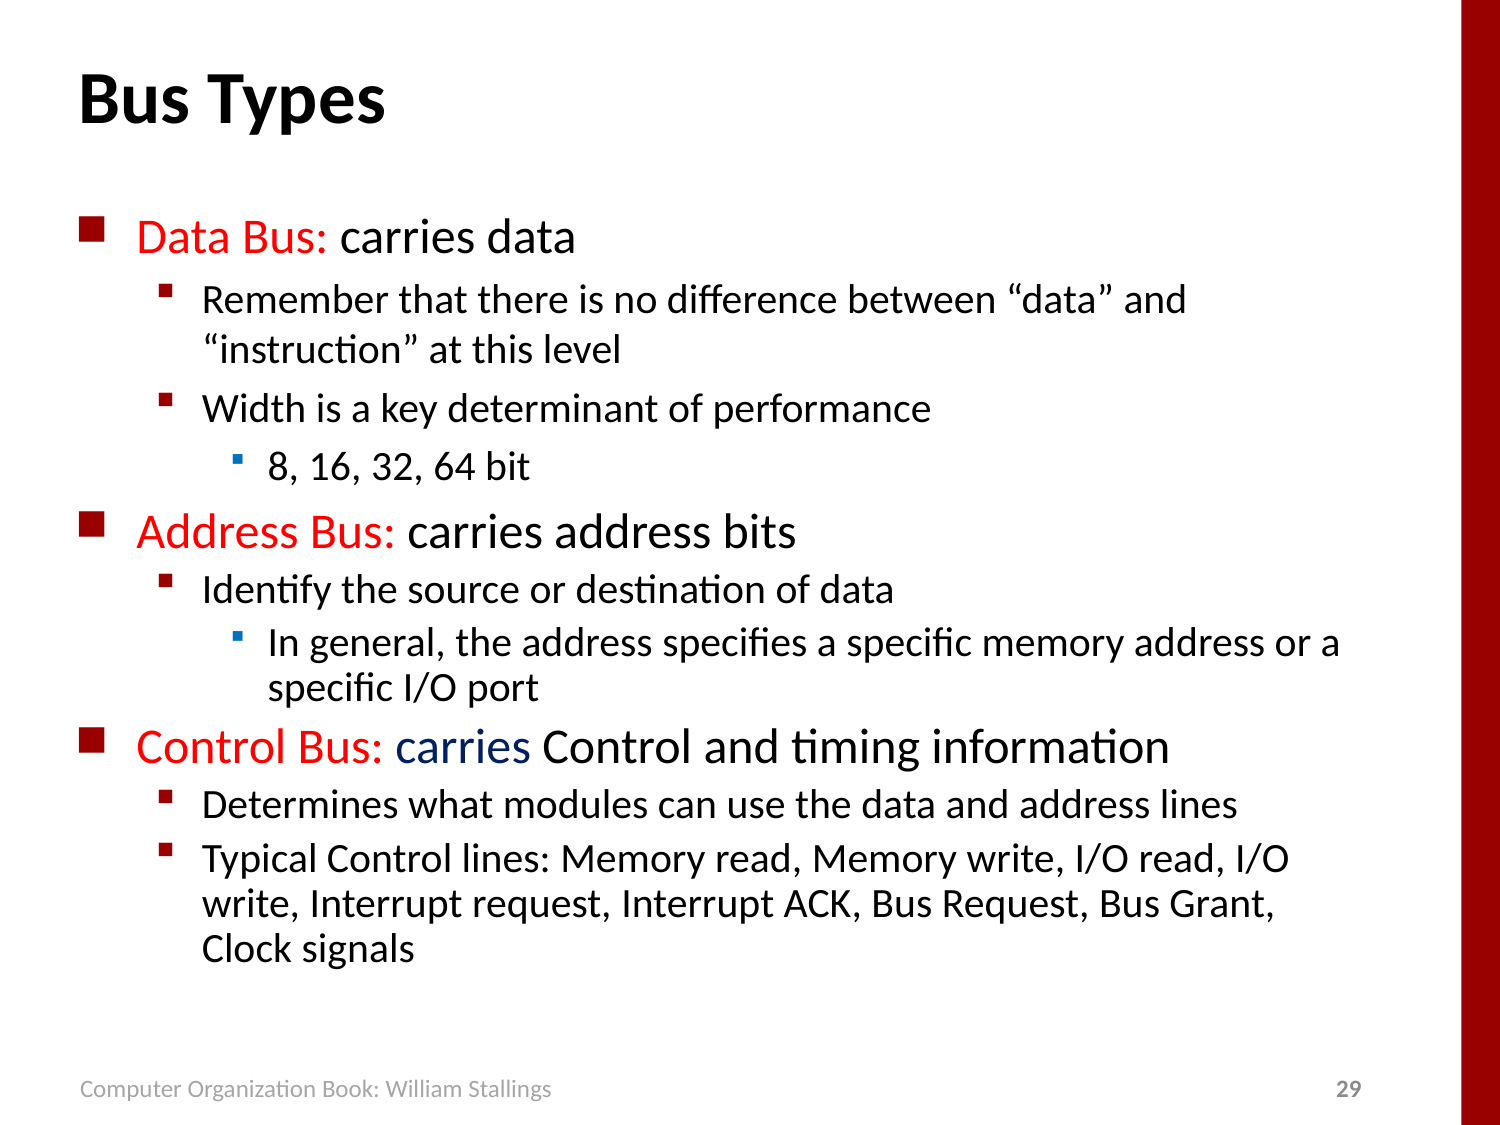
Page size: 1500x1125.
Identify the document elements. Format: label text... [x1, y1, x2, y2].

title Bus Types [63, 30, 1310, 157]
list Data Bus: carries data Remember that there is no difference between “data” and “instruction” at this level Width is a key determinant of performance 8, 16, 32, 64 bit Address Bus: carries address bits Identify the source or destination of data In general, the address specifies a specific memory address or a specific I/O port Control Bus: carries Control and timing information Determines what modules can use the data and address lines Typical Control lines: Memory read, Memory write, I/O read, I/O write, Interrupt request, Interrupt ACK, Bus Request, Bus Grant, Clock signals [64, 196, 1361, 1048]
footer Computer Organization Book: William Stallings [65, 1057, 632, 1118]
